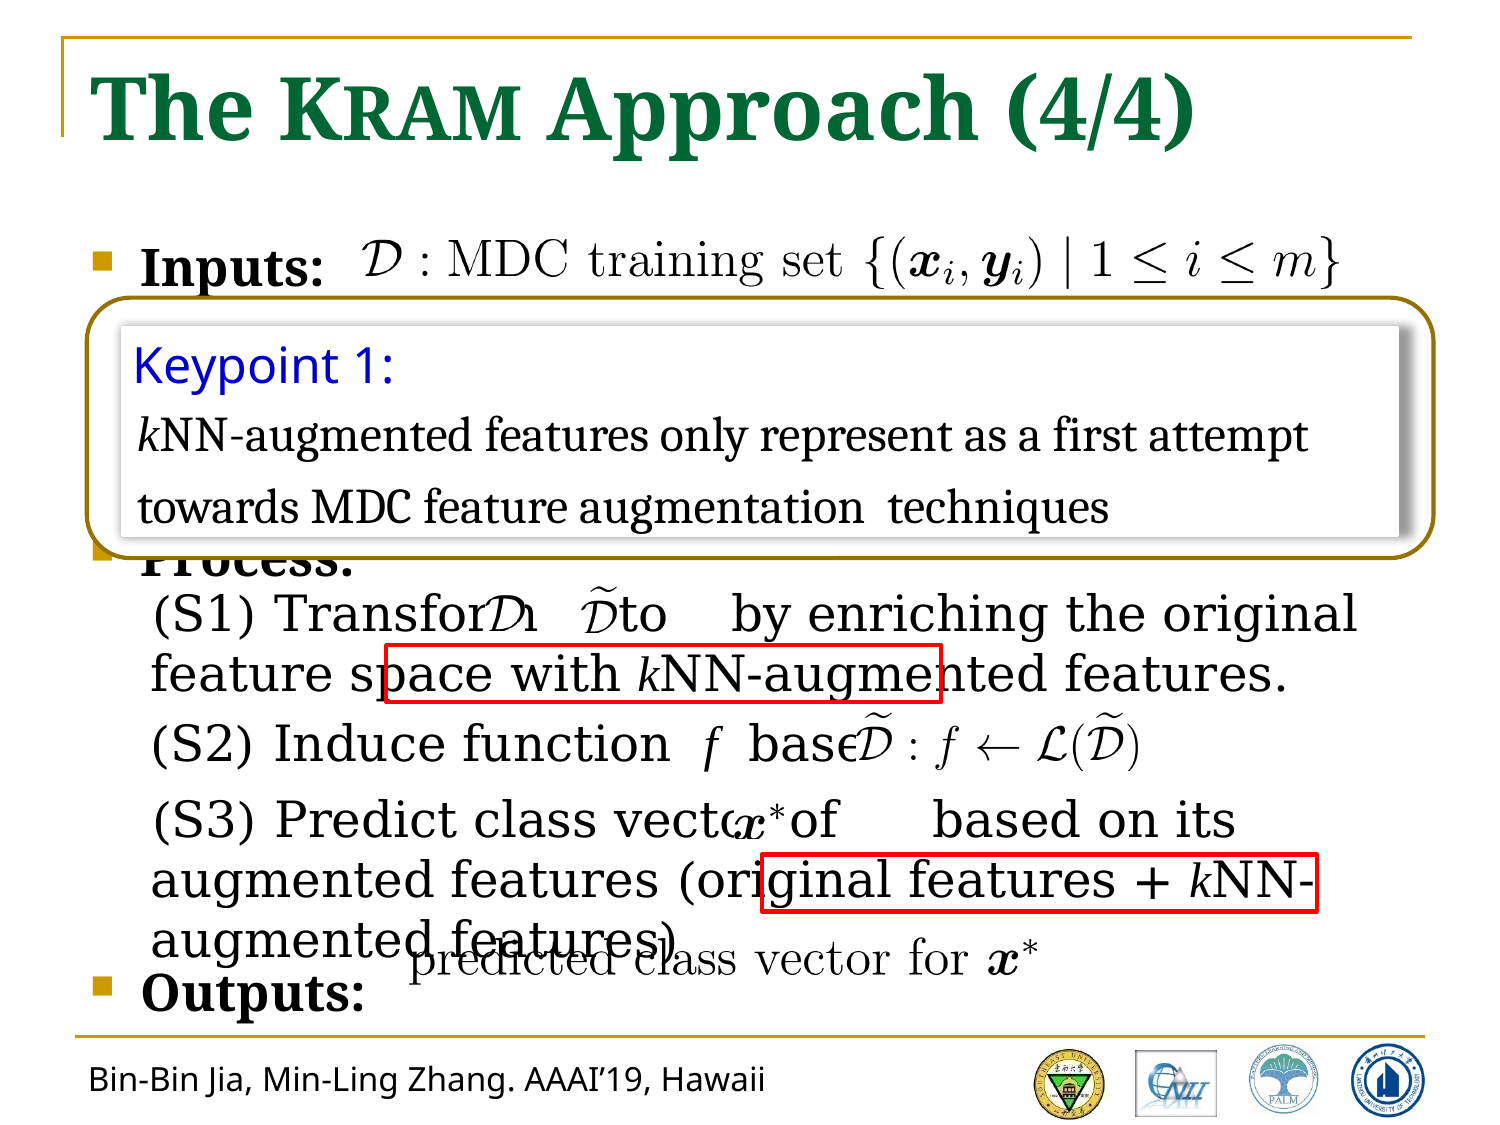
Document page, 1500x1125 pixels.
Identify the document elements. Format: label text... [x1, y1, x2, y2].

text_box (S2) Induce function f based on [134, 704, 1434, 779]
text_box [578, 582, 620, 646]
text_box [731, 798, 786, 853]
list Inputs: Process: Outputs: [75, 227, 1425, 1035]
text_box (S1) Transform to by enriching the original feature space with kNN-augmented features. [135, 574, 1435, 709]
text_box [360, 231, 1341, 294]
text_box [760, 852, 1319, 914]
picture [1349, 1042, 1425, 1120]
title The KRAM Approach (4/4) [75, 45, 1425, 227]
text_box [482, 590, 528, 645]
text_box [407, 932, 1039, 988]
picture [1135, 1050, 1217, 1117]
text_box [854, 708, 1141, 776]
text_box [86, 297, 1434, 559]
picture [1033, 1048, 1105, 1120]
text_box [384, 643, 943, 704]
text_box (S3) Predict class vector of based on its augmented features (original features + kNN-augmented features) [135, 780, 1435, 976]
picture [1248, 1043, 1319, 1114]
